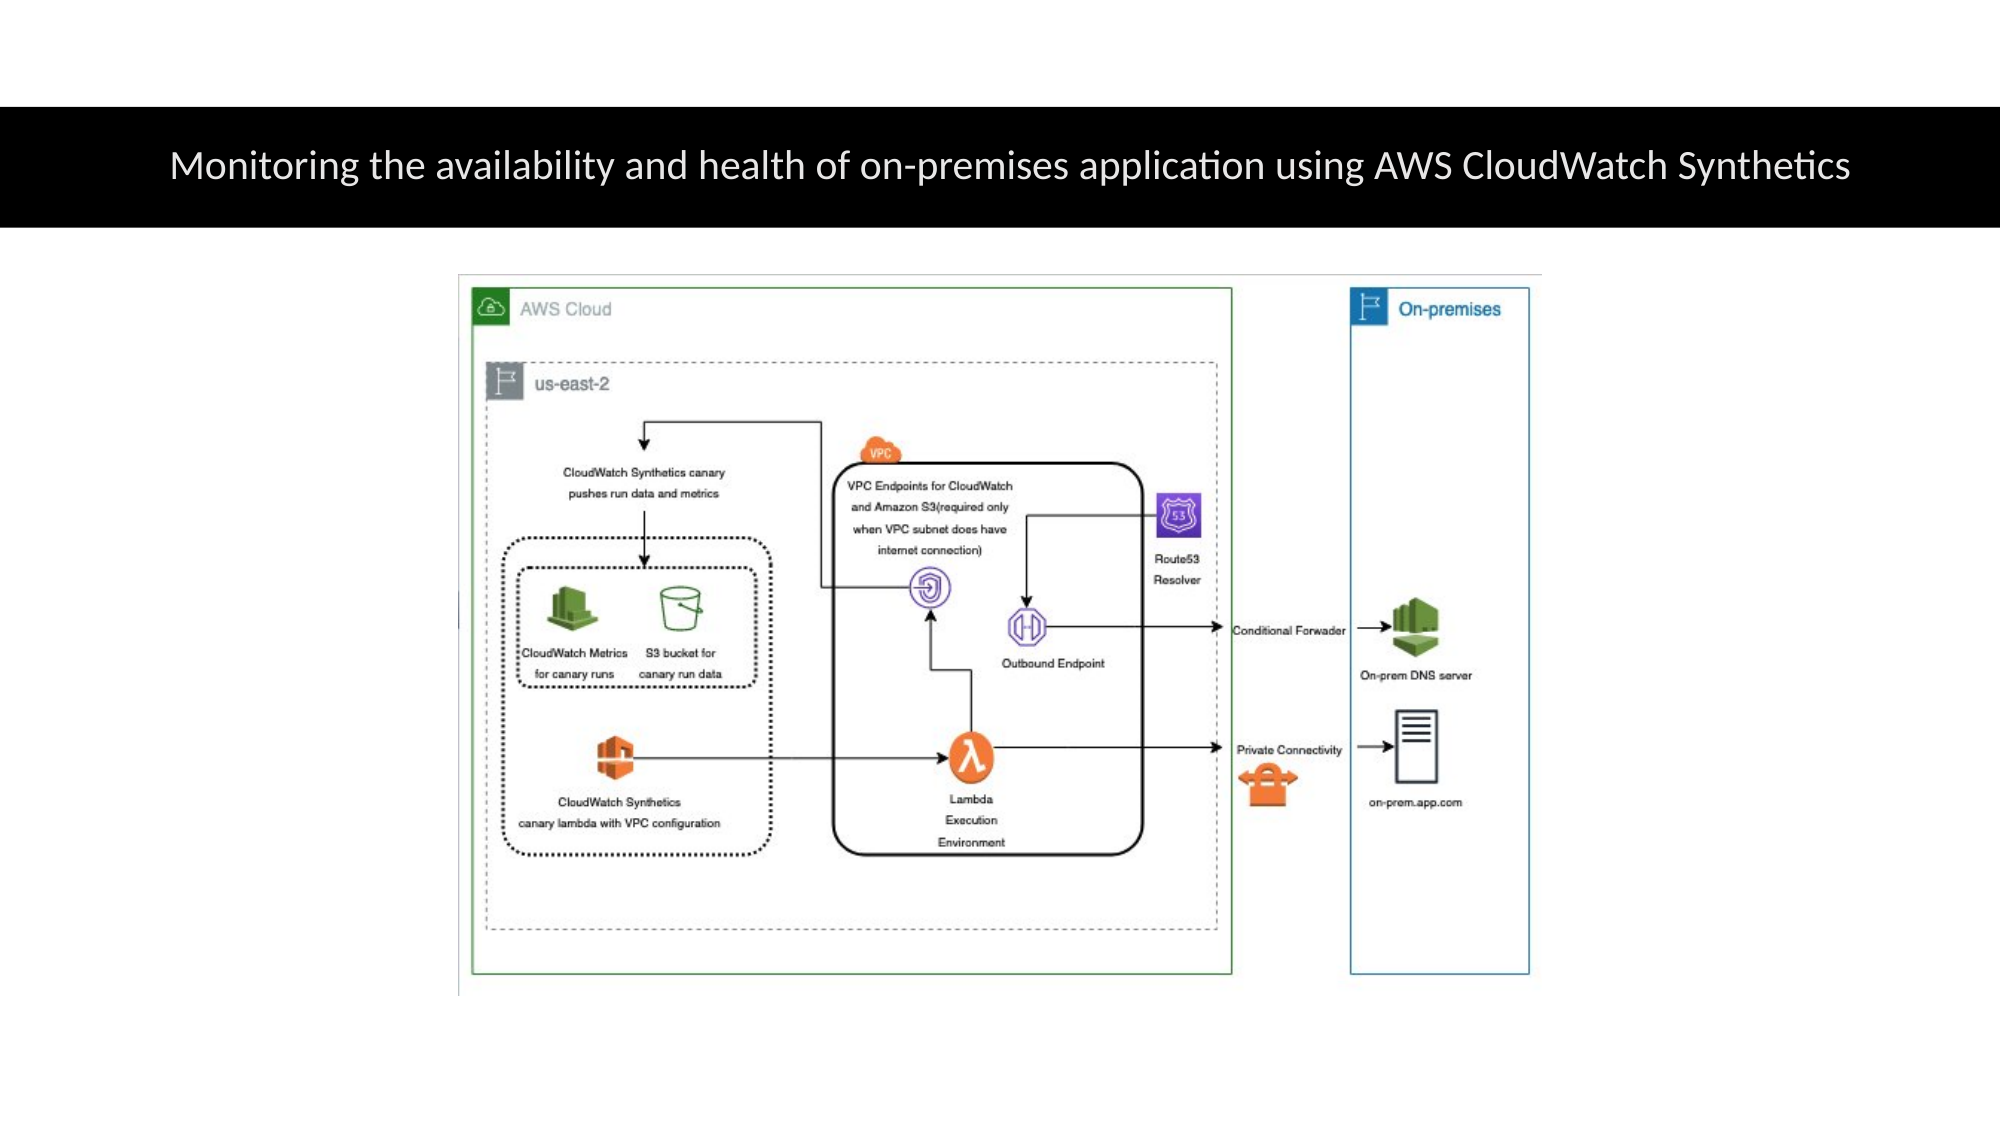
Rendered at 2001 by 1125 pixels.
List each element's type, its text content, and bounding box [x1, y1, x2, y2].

title Monitoring the availability and health of on-premises application using AWS CloudWatch Synthetics [91, 105, 1931, 228]
picture [457, 274, 1542, 996]
text_box [0, 106, 2000, 229]
